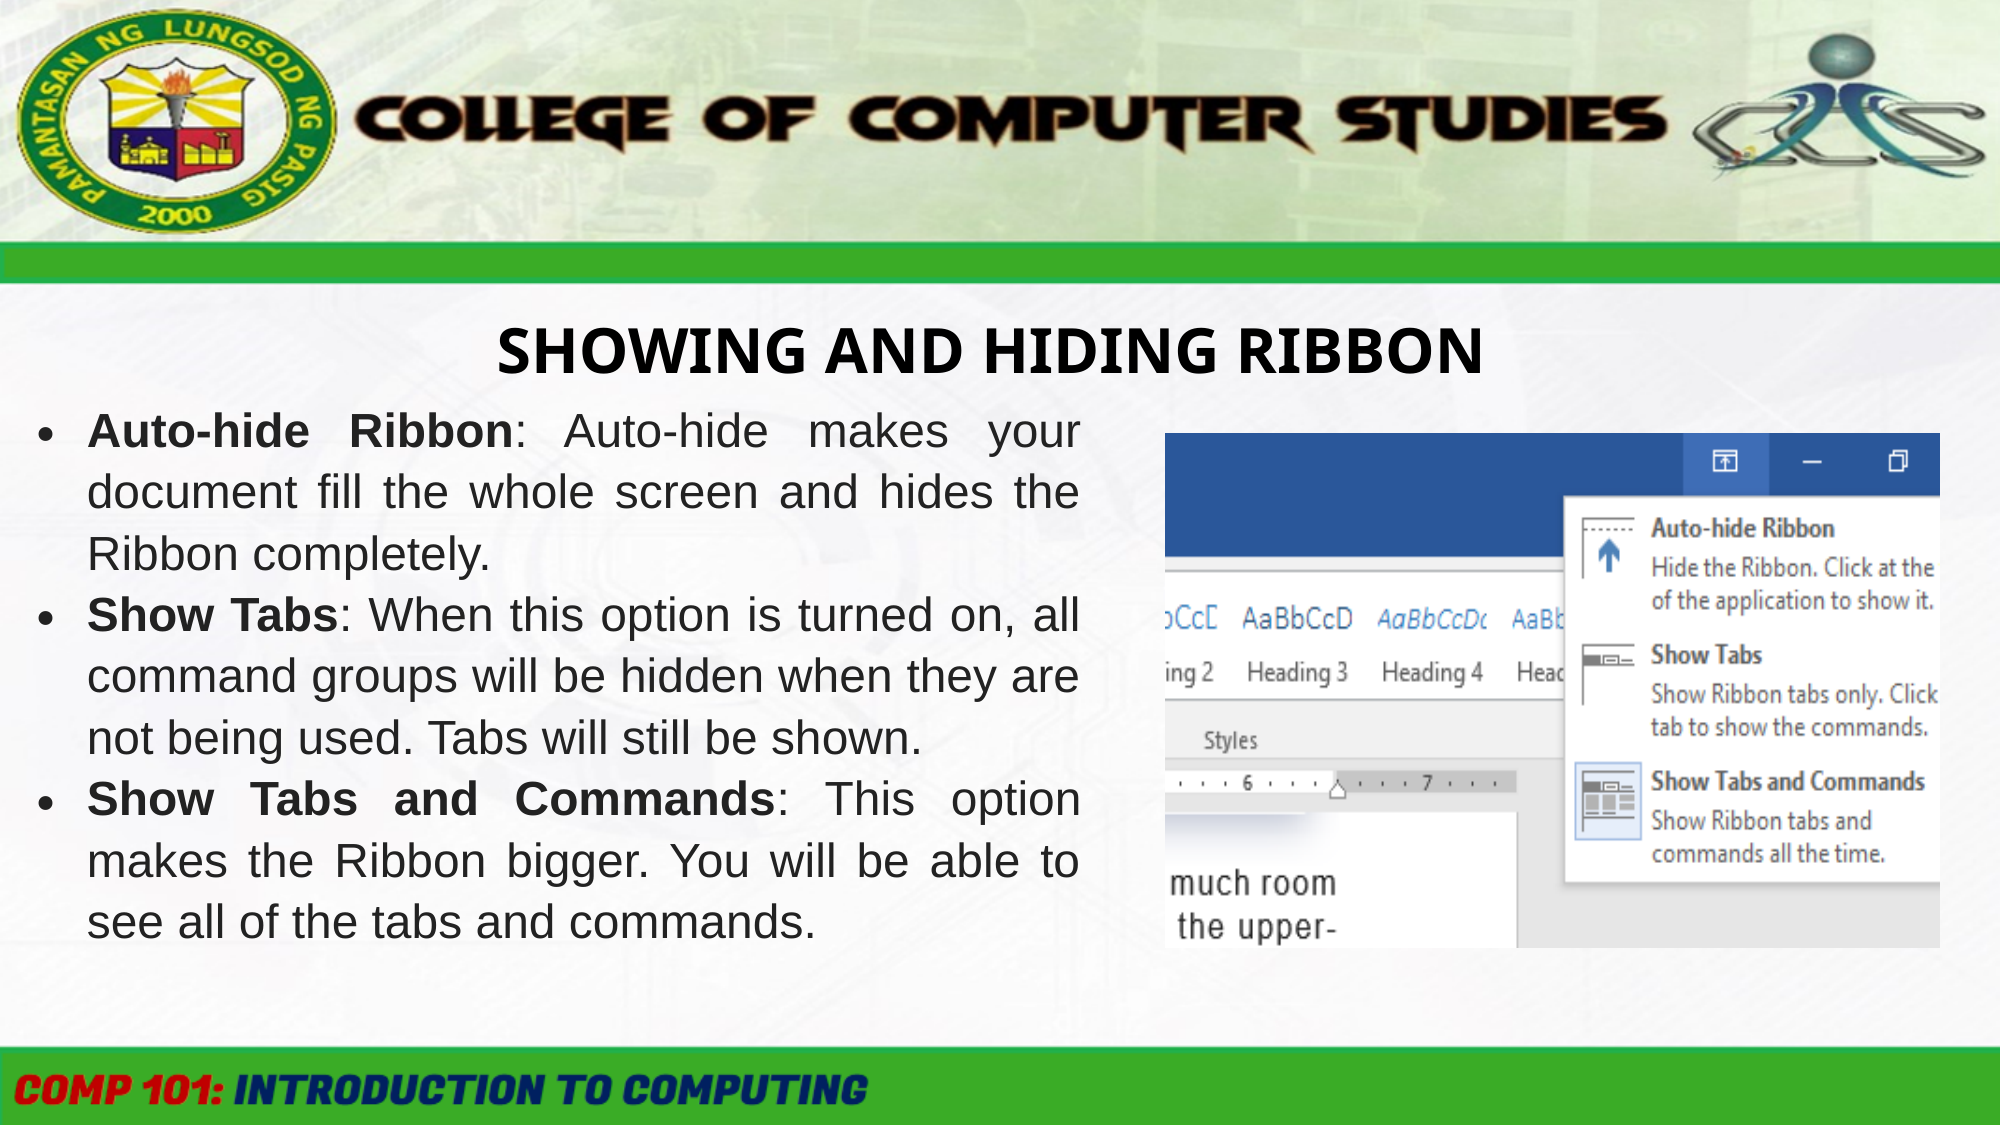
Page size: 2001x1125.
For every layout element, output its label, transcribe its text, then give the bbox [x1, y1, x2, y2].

picture [0, 0, 2000, 1125]
text_box Auto-hide Ribbon: Auto-hide makes your document fill the whole screen and hides the Ribbon completely. Show Tabs: When this option is turned on, all command groups will be hidden when they are not being used. Tabs will still be shown. Show Tabs and Commands: This option makes the Ribbon bigger. You will be able to see all of the tabs and commands. [15, 387, 1098, 1025]
text_box SHOWING AND HIDING RIBBON [15, 304, 1968, 393]
